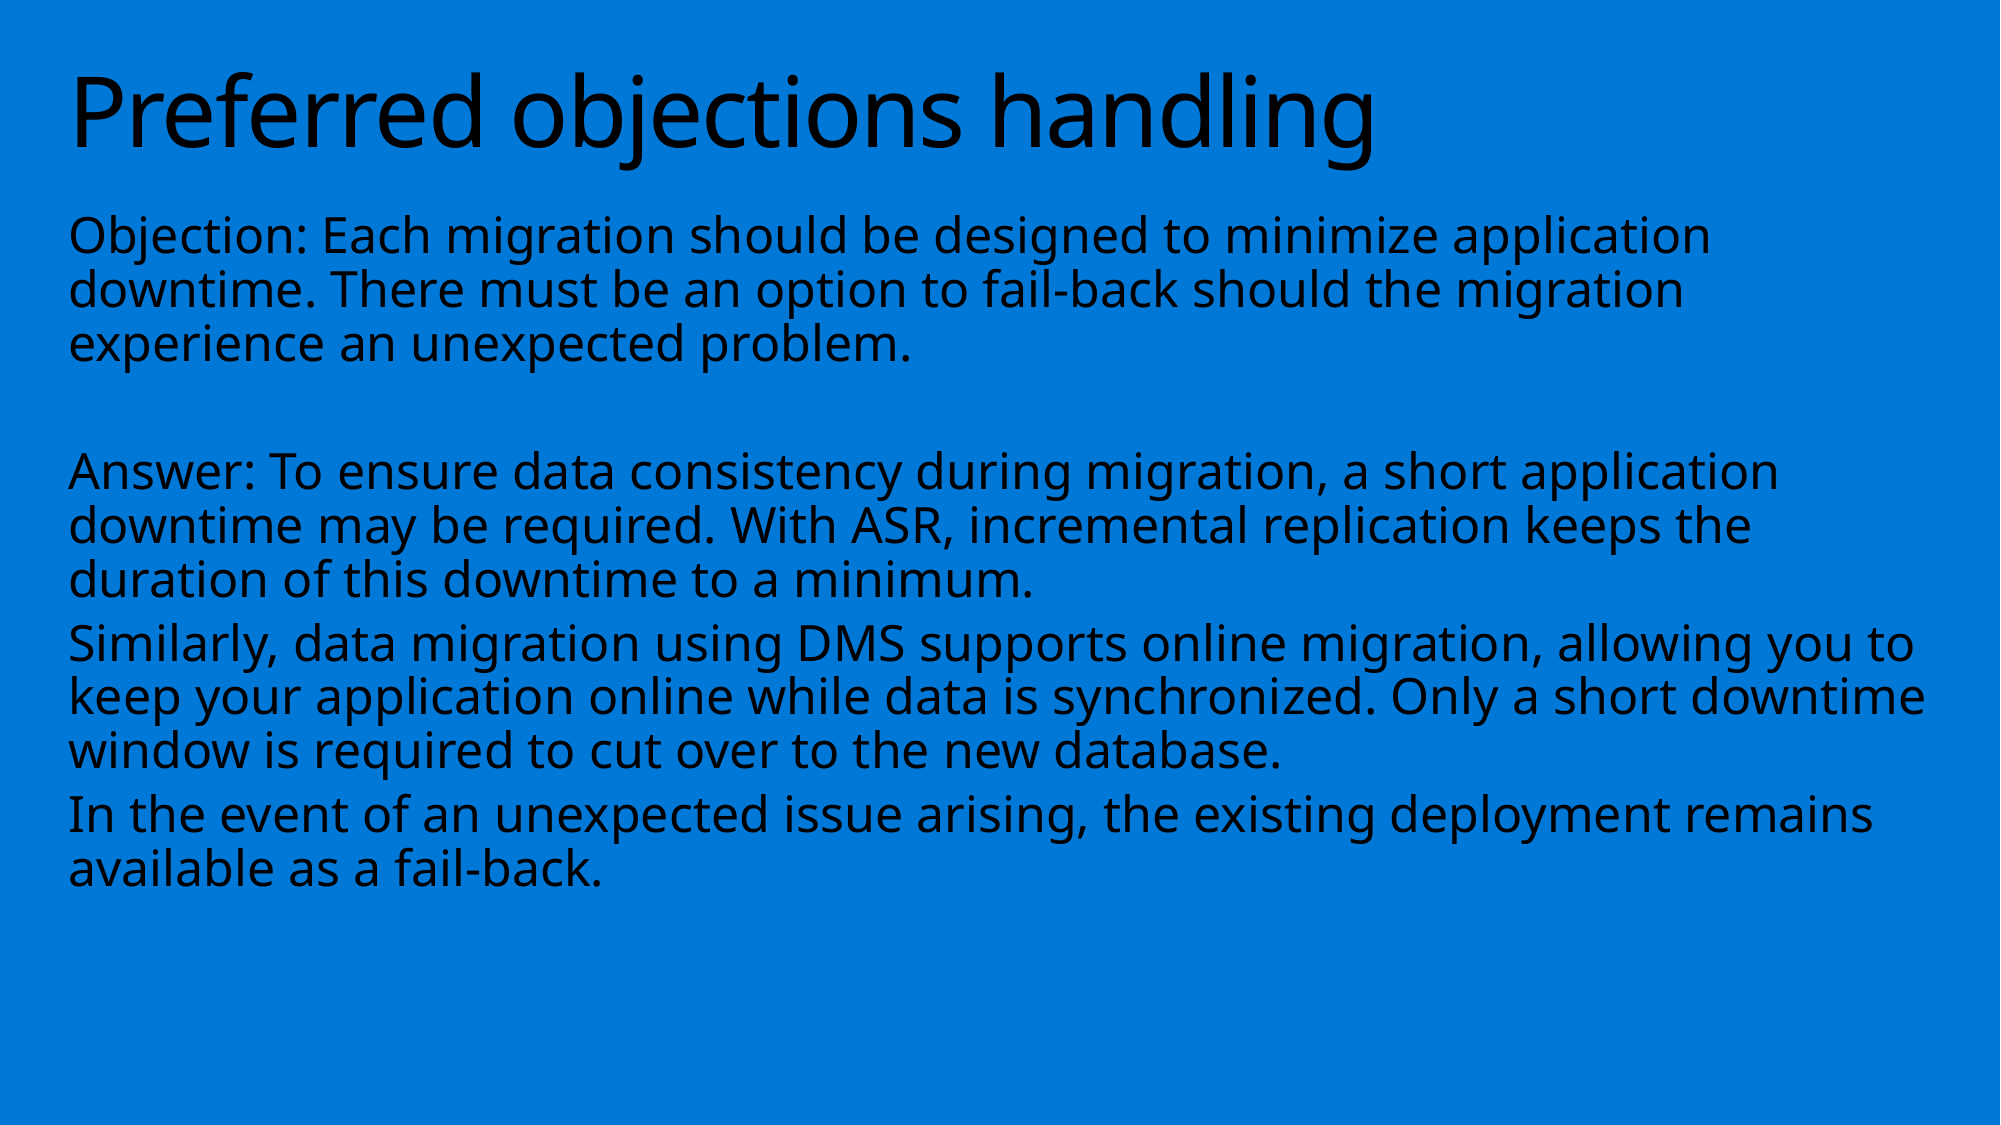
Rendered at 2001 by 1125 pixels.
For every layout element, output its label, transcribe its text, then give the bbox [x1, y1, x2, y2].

title Preferred objections handling [44, 47, 1957, 196]
list Objection: Each migration should be designed to minimize application downtime. There must be an option to fail-back should the migration experience an unexpected problem. Answer: To ensure data consistency during migration, a short application downtime may be required. With ASR, incremental replication keeps the duration of this downtime to a minimum. Similarly, data migration using DMS supports online migration, allowing you to keep your application online while data is synchronized. Only a short downtime window is required to cut over to the new database. In the event of an unexpected issue arising, the existing deployment remains available as a fail-back. [44, 195, 1956, 874]
